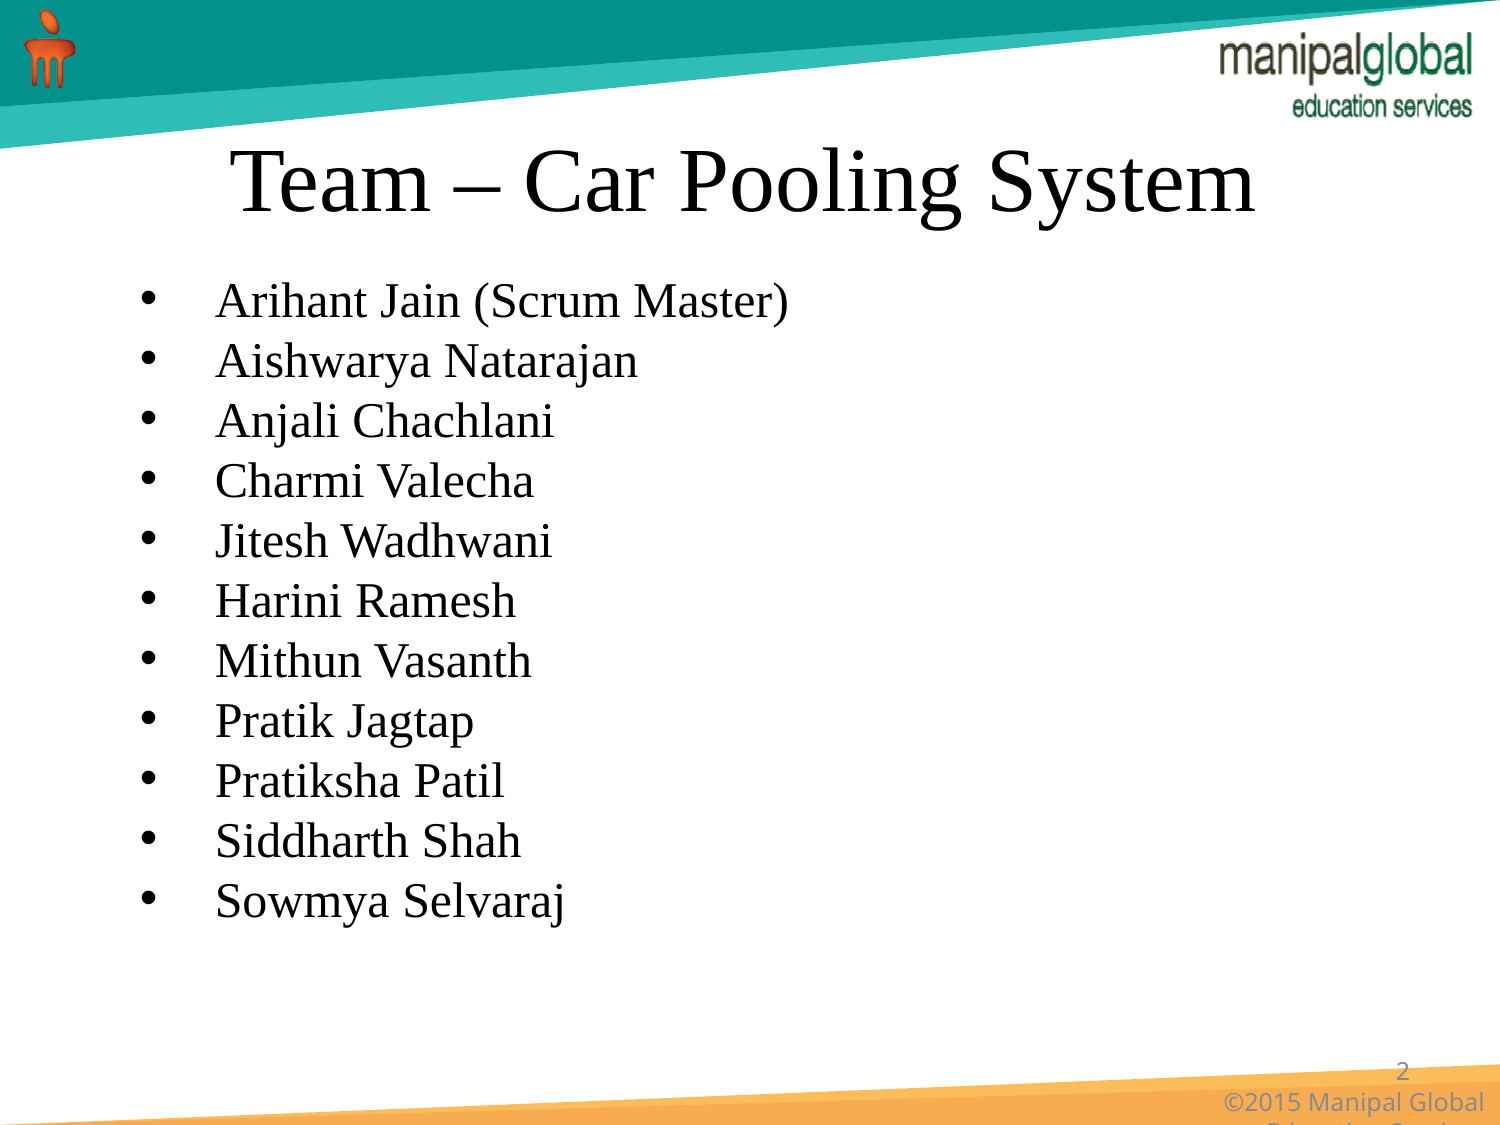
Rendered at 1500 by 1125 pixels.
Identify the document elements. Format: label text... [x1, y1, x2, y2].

slide_number 2 [1074, 1042, 1425, 1103]
picture [1210, 21, 1493, 125]
picture [21, 6, 78, 91]
subtitle Arihant Jain (Scrum Master) Aishwarya Natarajan Anjali Chachlani Charmi Valecha Jitesh Wadhwani Harini Ramesh Mithun Vasanth Pratik Jagtap Pratiksha Patil Siddharth Shah Sowmya Selvaraj [125, 200, 1175, 475]
title Team – Car Pooling System [200, 125, 1288, 413]
